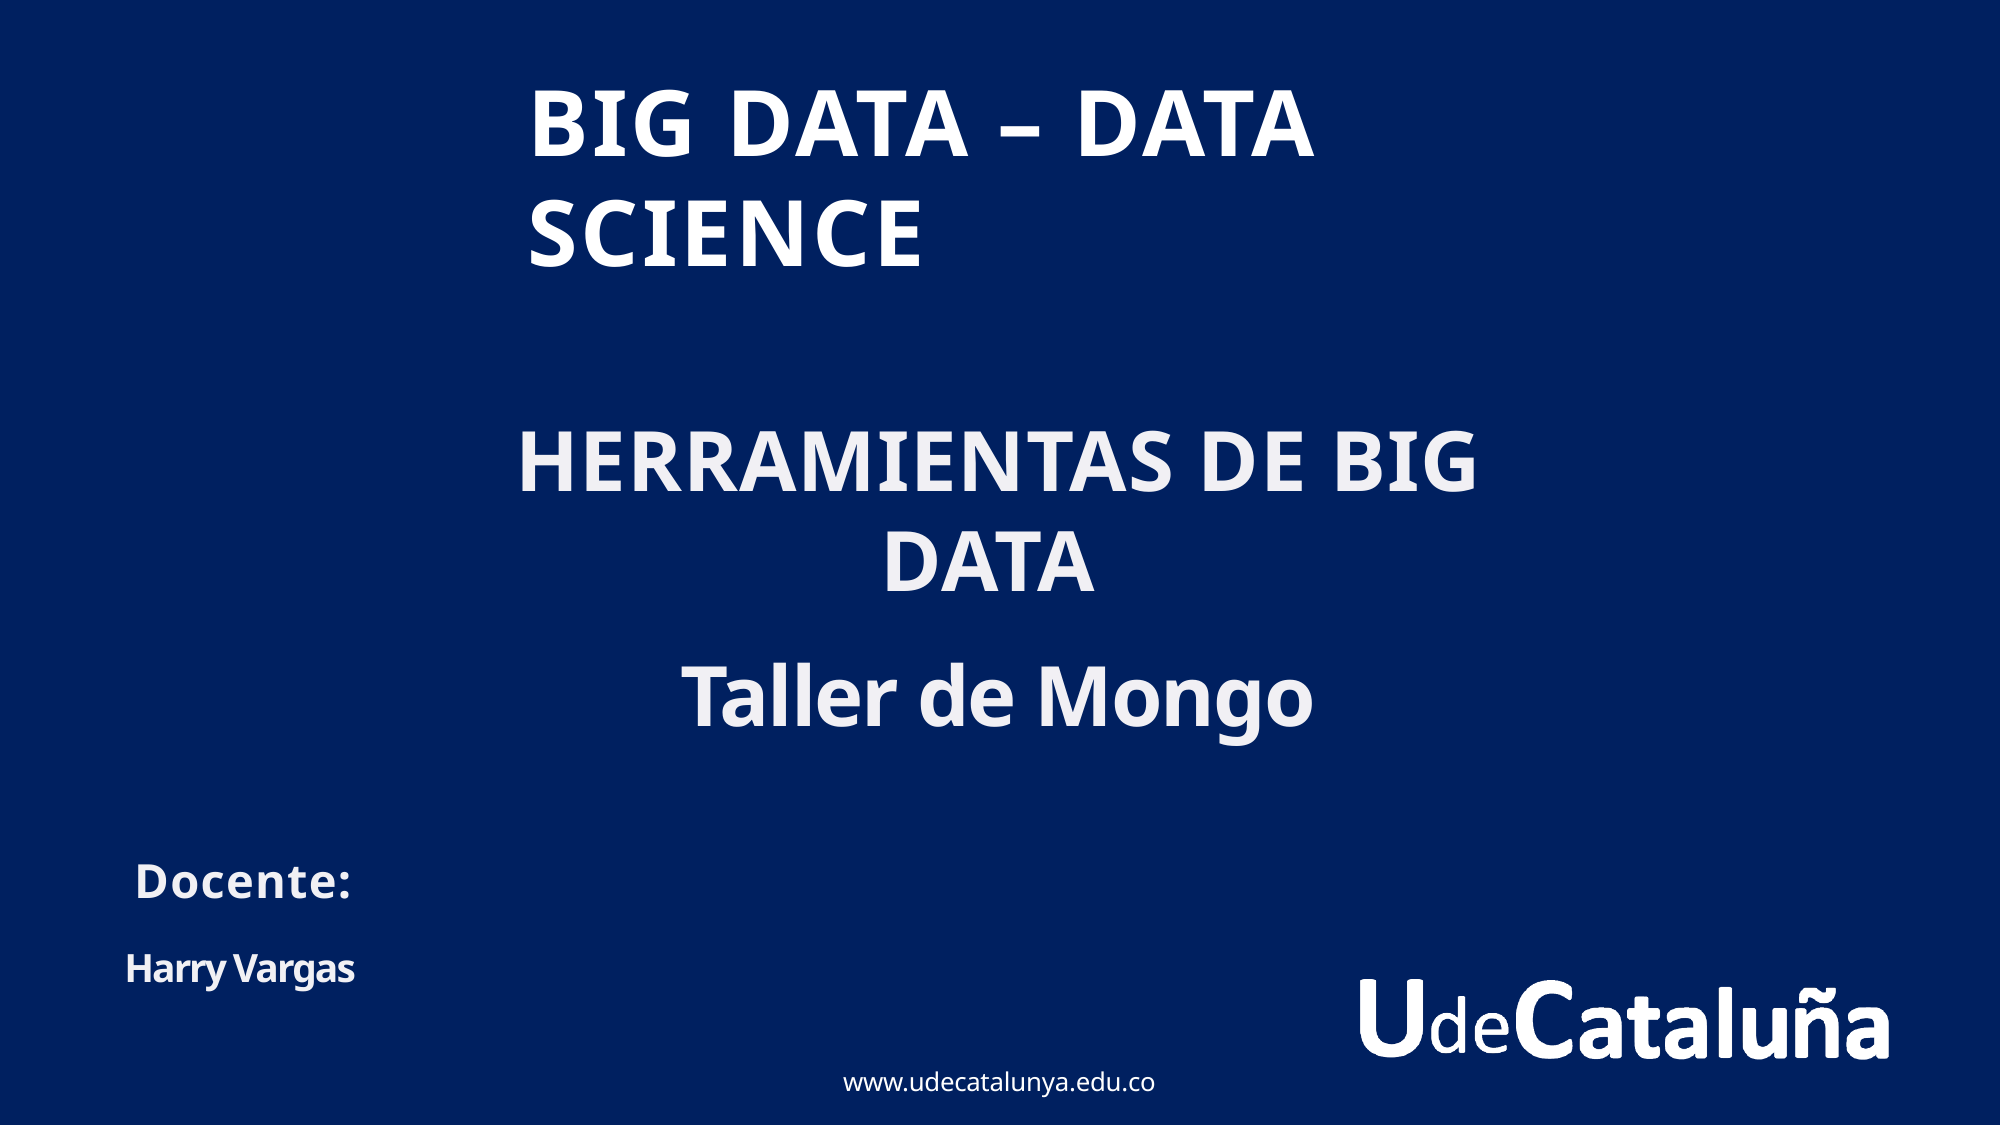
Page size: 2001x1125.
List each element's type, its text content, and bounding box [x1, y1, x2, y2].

text_box HERRAMIENTAS DE BIG DATA Taller de Mongo [396, 406, 1599, 744]
picture [1357, 968, 1890, 1065]
text_box www.udecatalunya.edu.co [841, 1064, 1159, 1097]
title BIG DATA – DATA SCIENCE [526, 63, 1577, 285]
text_box Docente: Harry Vargas [53, 850, 427, 991]
